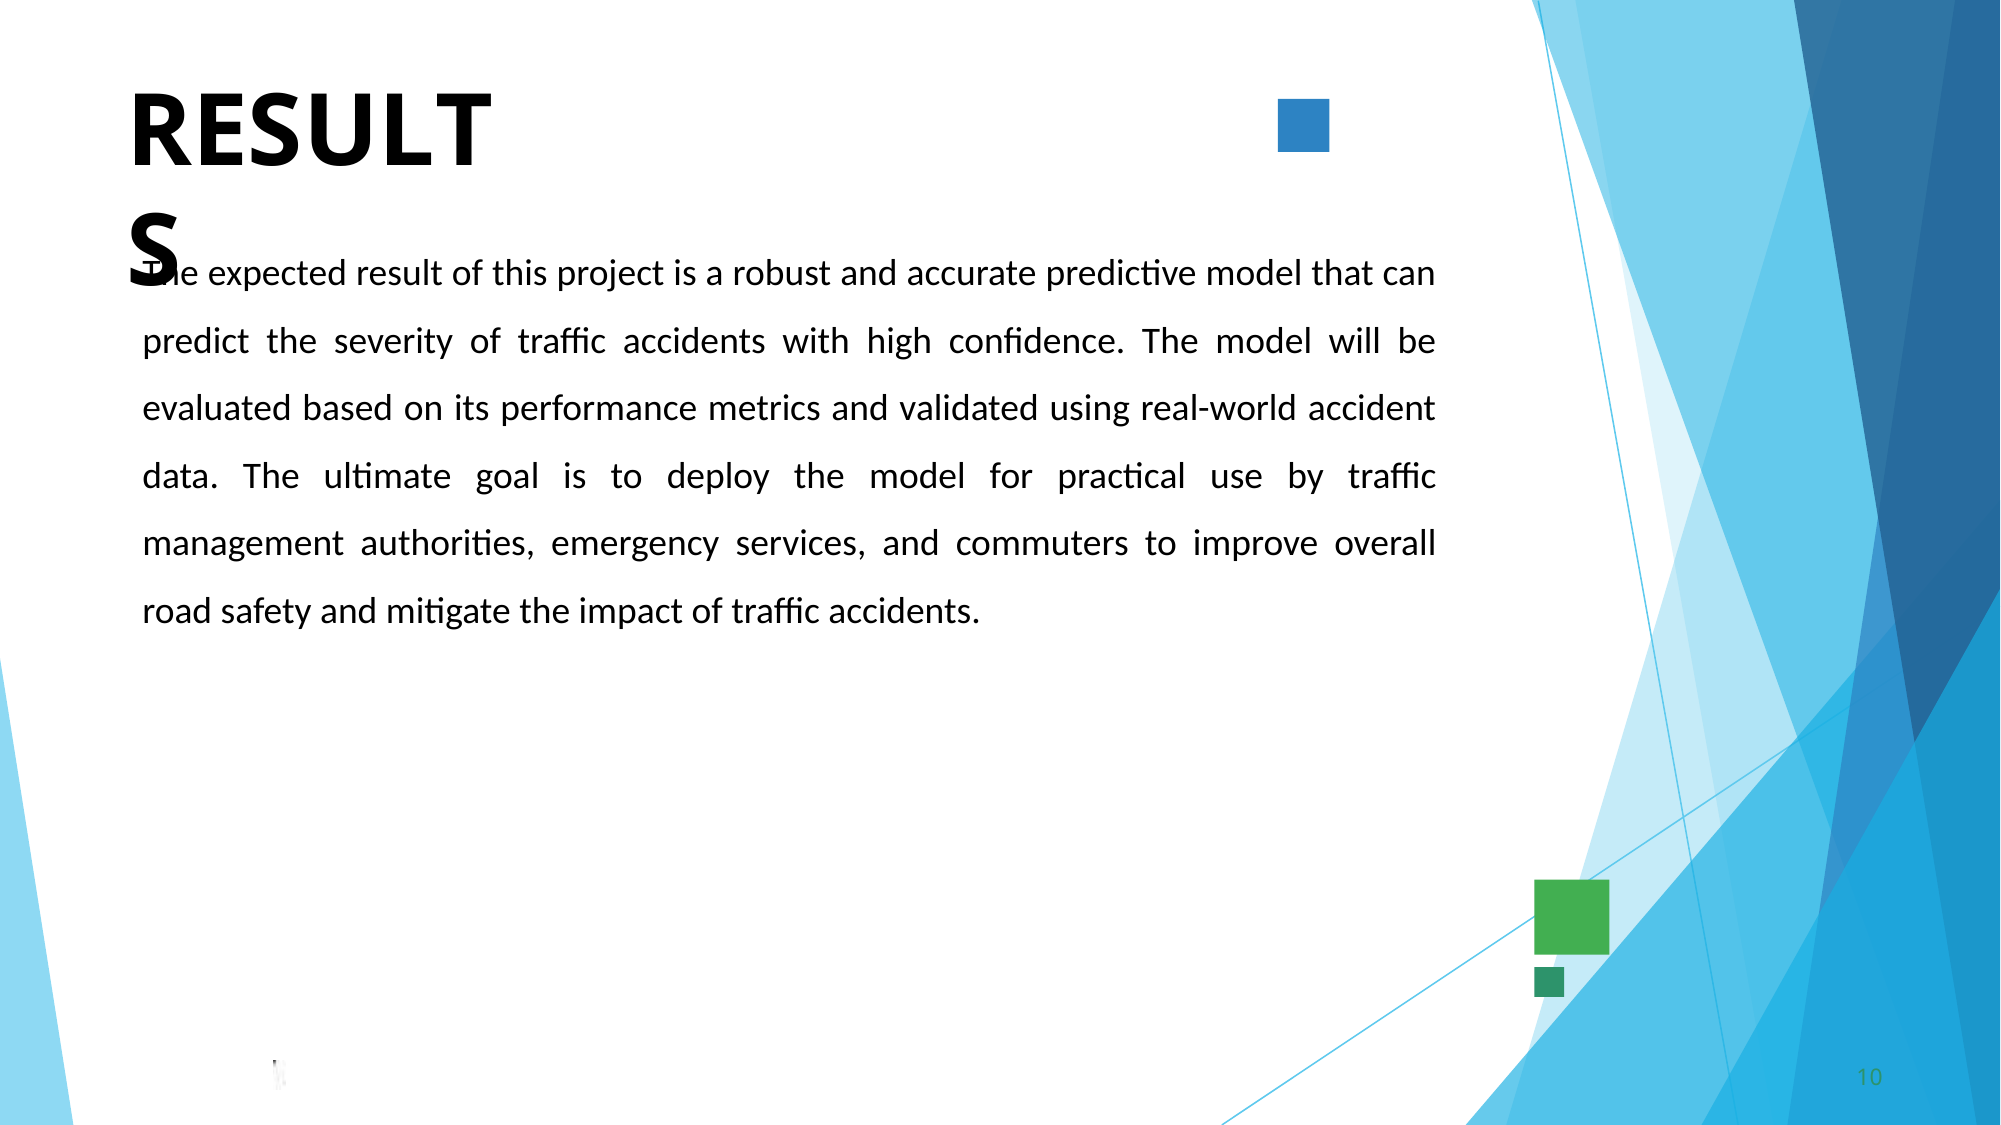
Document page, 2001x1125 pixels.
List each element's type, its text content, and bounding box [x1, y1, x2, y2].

title RESULTS [123, 63, 524, 306]
text_box 10 [1849, 1061, 1888, 1095]
text_box [1534, 879, 1610, 955]
text_box [1277, 98, 1330, 152]
picture [273, 1060, 287, 1091]
text_box [1534, 967, 1565, 997]
text_box The expected result of this project is a robust and accurate predictive model that can predict the severity of traffic accidents with high confidence. The model will be evaluated based on its performance metrics and validated using real-world accident data. The ultimate goal is to deploy the model for practical use by traffic management authorities, emergency services, and commuters to improve overall road safety and mitigate the impact of traffic accidents. [127, 218, 1453, 638]
